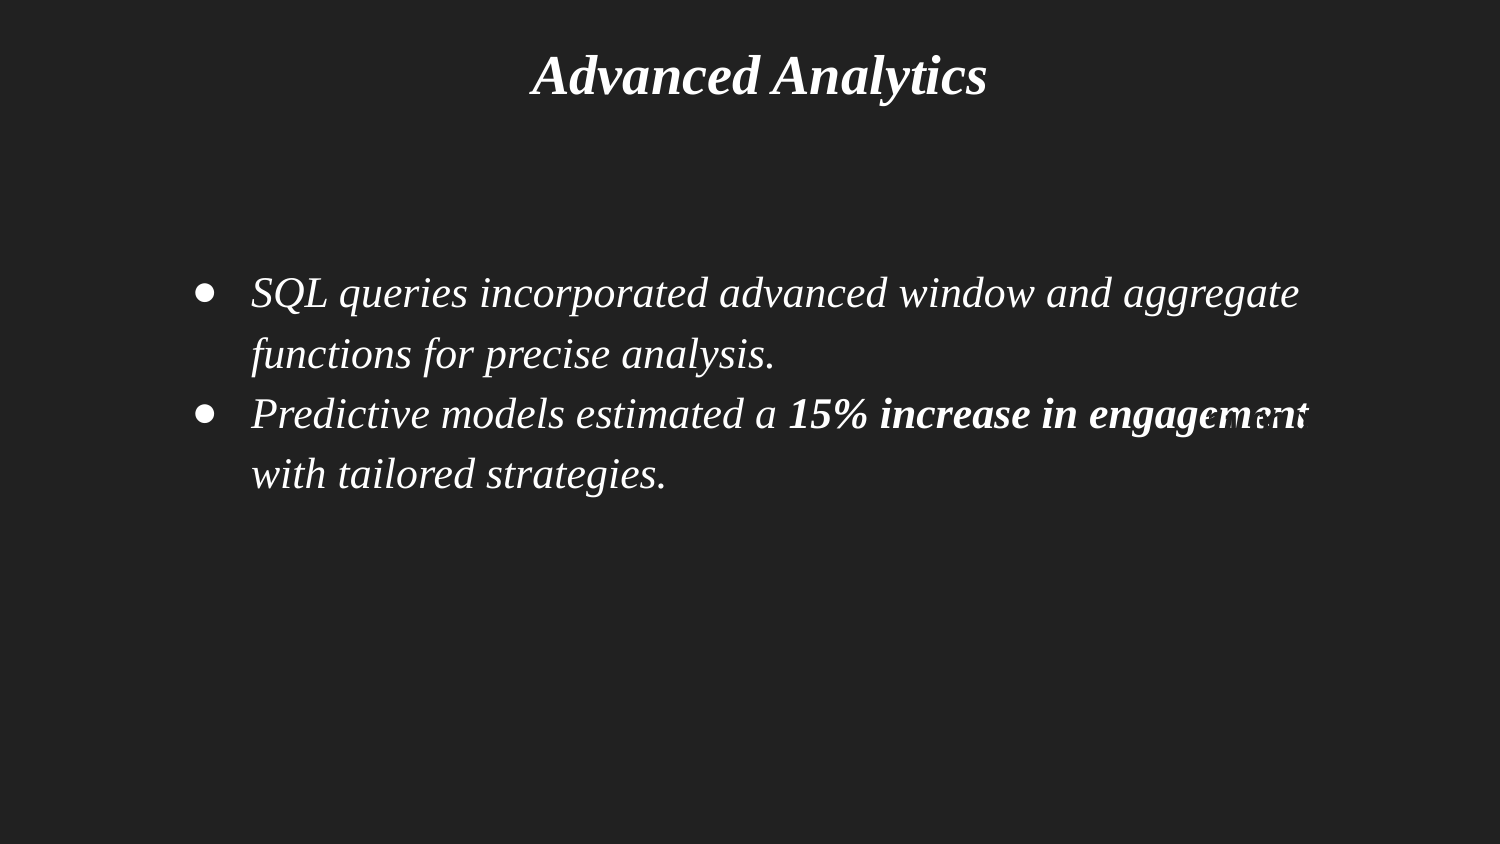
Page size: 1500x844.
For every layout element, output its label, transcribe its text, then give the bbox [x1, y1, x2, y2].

list 11.01.XX [1166, 383, 1383, 461]
list SQL queries incorporated advanced window and aggregate functions for precise analysis. Predictive models estimated a 15% increase in engagement with tailored strategies. [160, 207, 1331, 636]
text_box Advanced Analytics [336, 49, 1185, 155]
